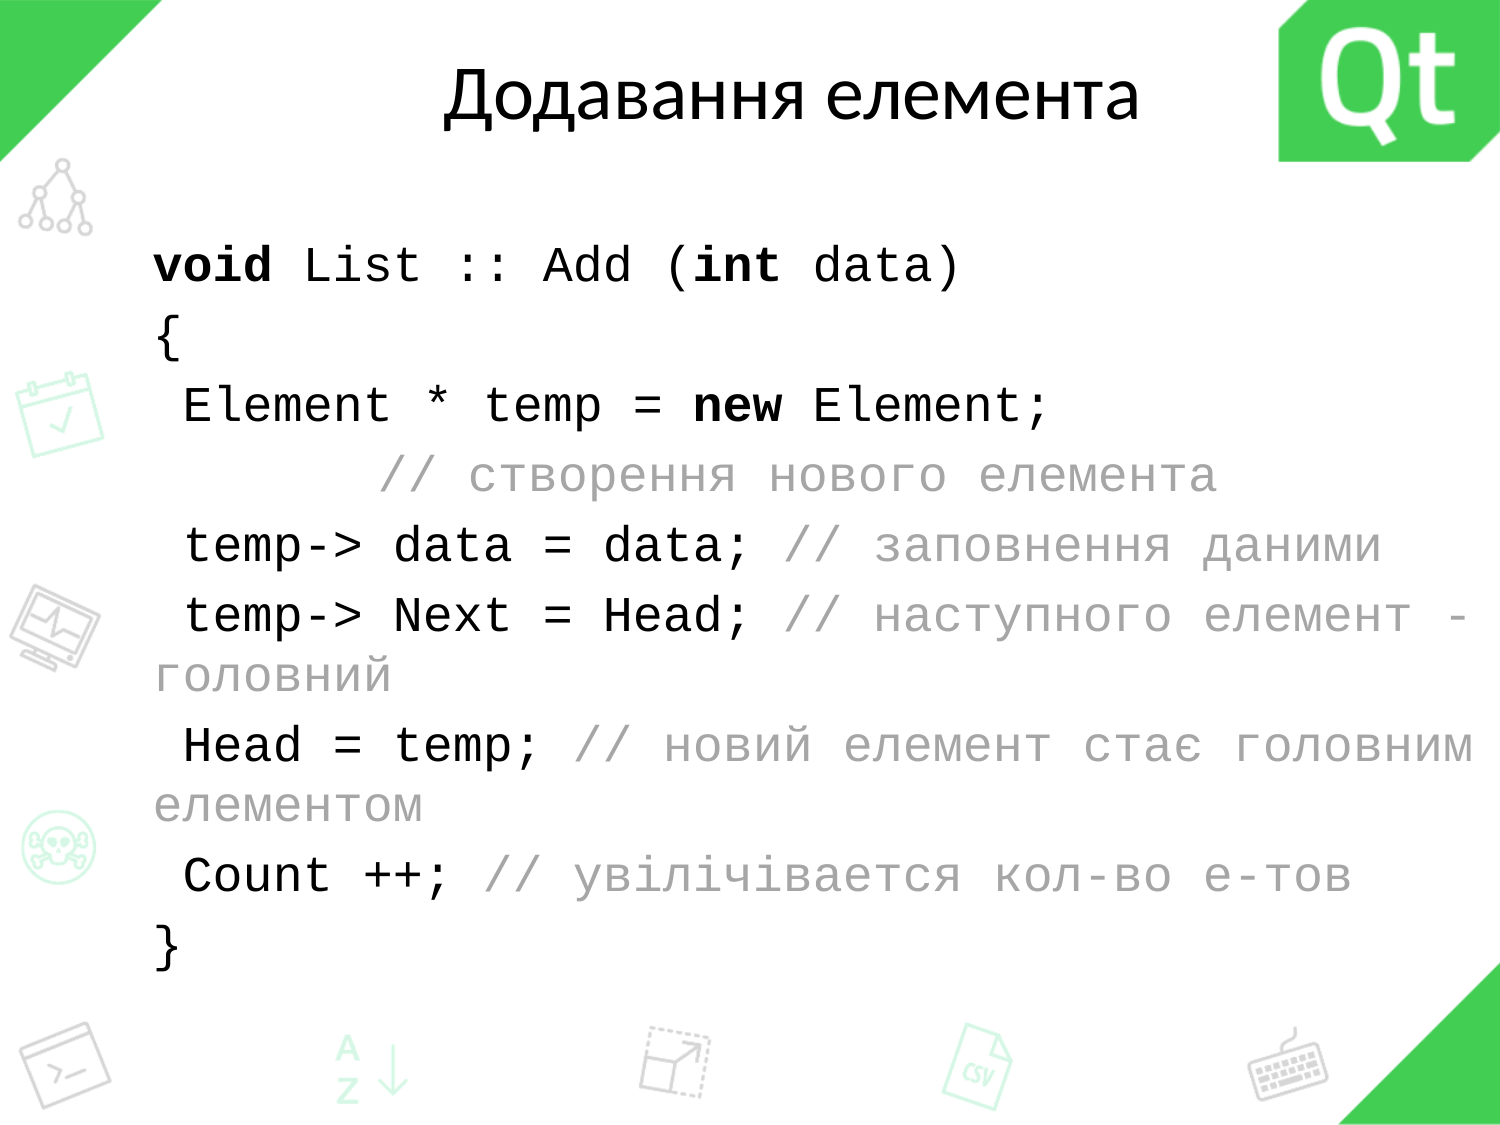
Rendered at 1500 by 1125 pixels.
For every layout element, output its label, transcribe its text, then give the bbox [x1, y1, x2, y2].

list void List :: Add (int data) { Element * temp = new Element; // створення нового елемента temp-> data = data; // заповнення даними temp-> Next = Head; // наступного елемент - головний Head = temp; // новий елемент стає головним елементом Count ++; // увілічівается кол-во е-тов } [137, 224, 1491, 985]
title Додавання елемента [161, 33, 1425, 143]
picture [0, 0, 1500, 1125]
